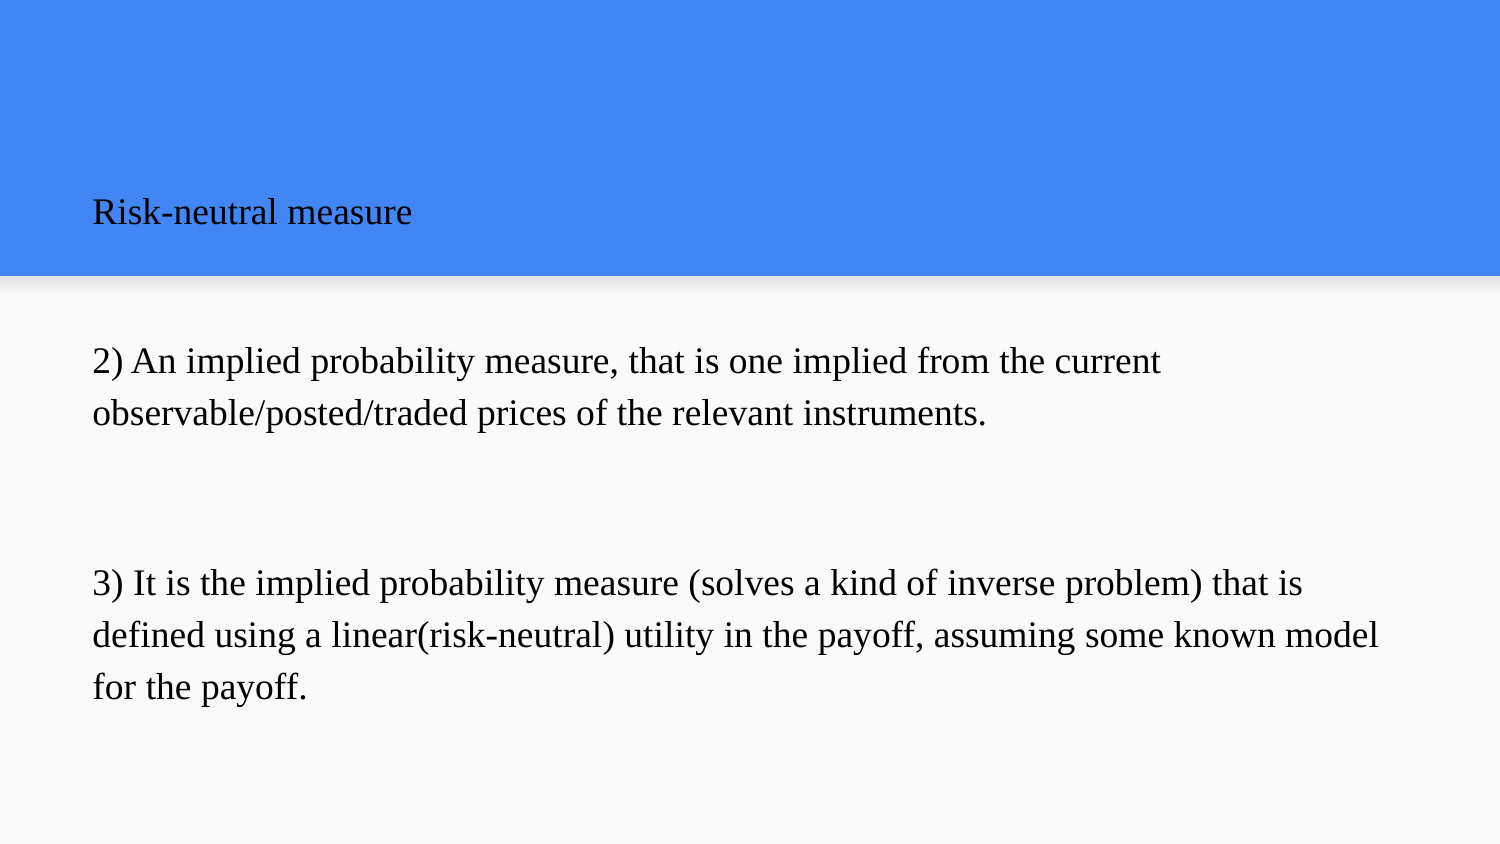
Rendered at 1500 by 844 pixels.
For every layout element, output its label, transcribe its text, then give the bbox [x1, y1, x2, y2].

title Risk-neutral measure [77, 121, 1427, 248]
list 2) An implied probability measure, that is one implied from the current observable/posted/traded prices of the relevant instruments. 3) It is the implied probability measure (solves a kind of inverse problem) that is defined using a linear(risk-neutral) utility in the payoff, assuming some known model for the payoff. [77, 314, 1427, 760]
